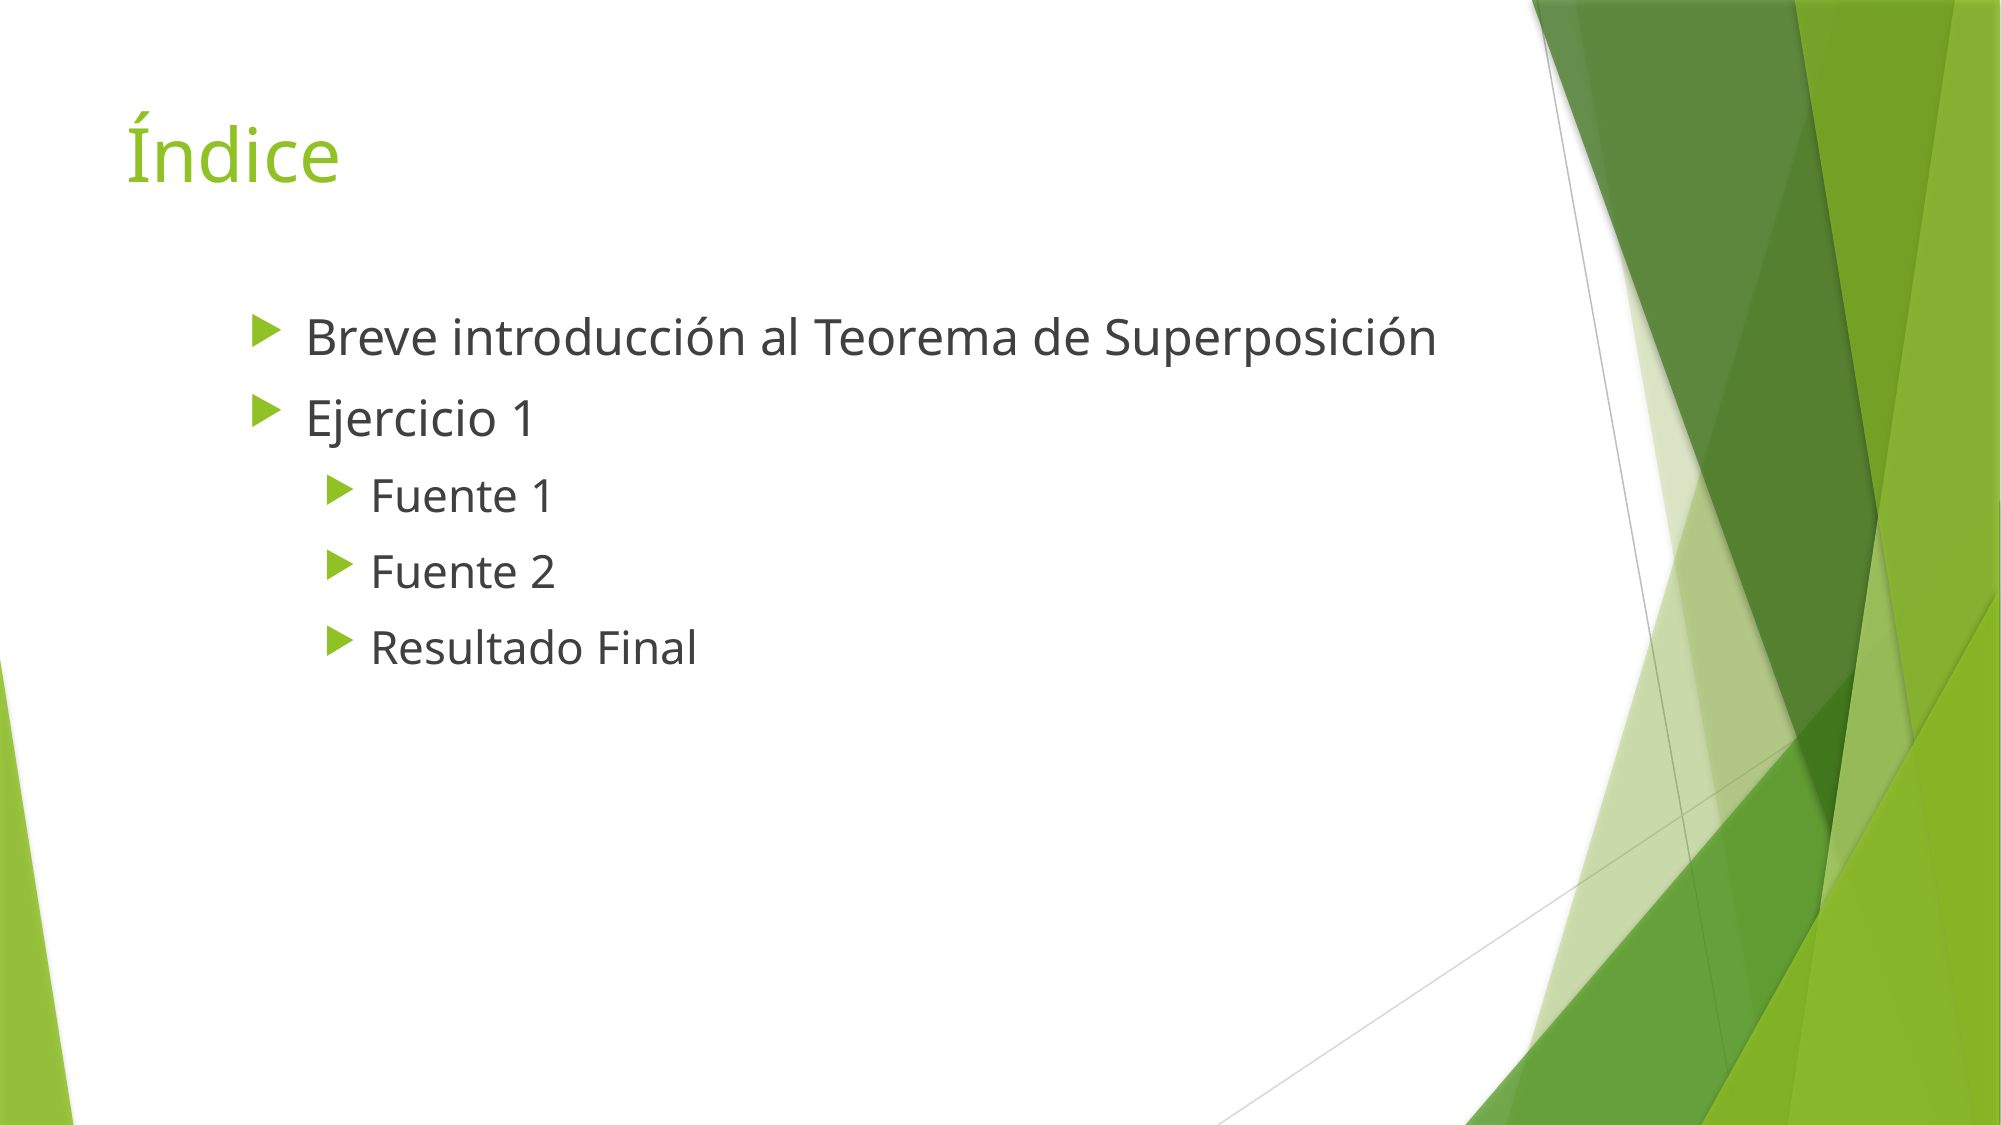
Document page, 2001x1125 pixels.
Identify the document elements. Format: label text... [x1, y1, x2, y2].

title Índice [111, 99, 1522, 207]
list Breve introducción al Teorema de Superposición Ejercicio 1 Fuente 1 Fuente 2 Resultado Final [233, 297, 1644, 702]
